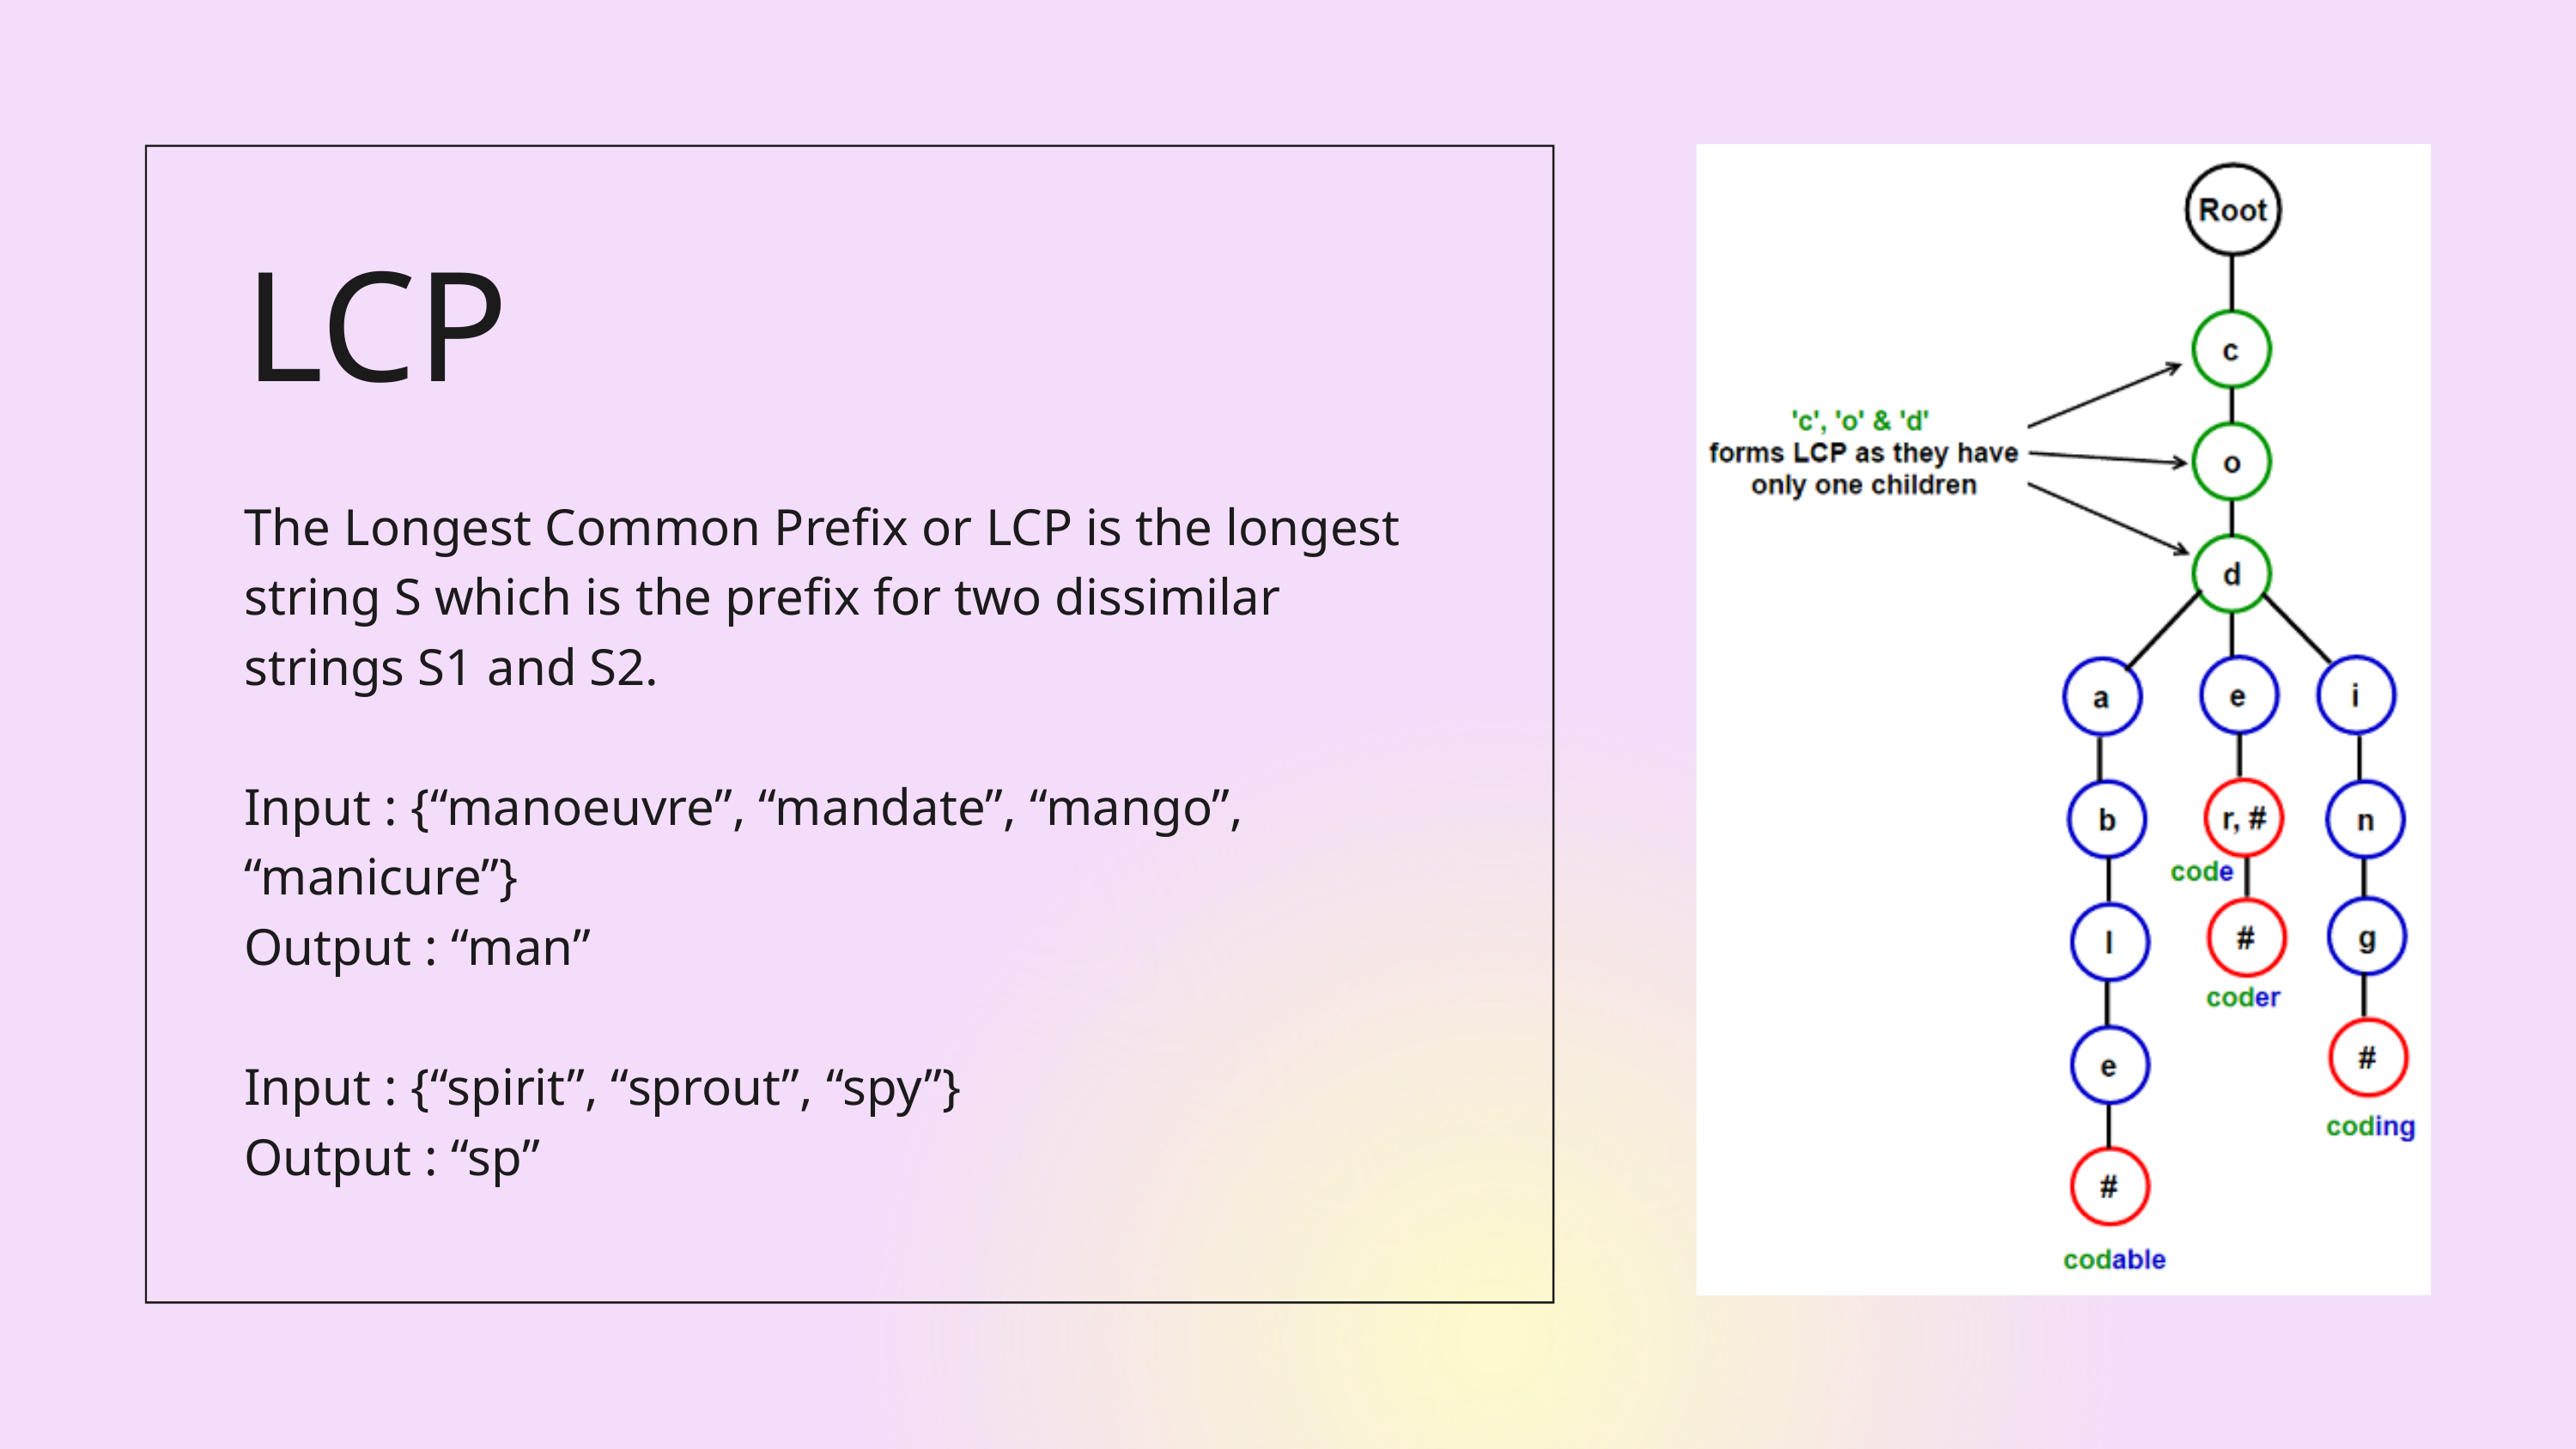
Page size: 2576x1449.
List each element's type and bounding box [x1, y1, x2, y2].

text_box [1696, 144, 2432, 1295]
picture [796, 640, 2196, 1449]
text_box [144, 144, 1555, 1304]
